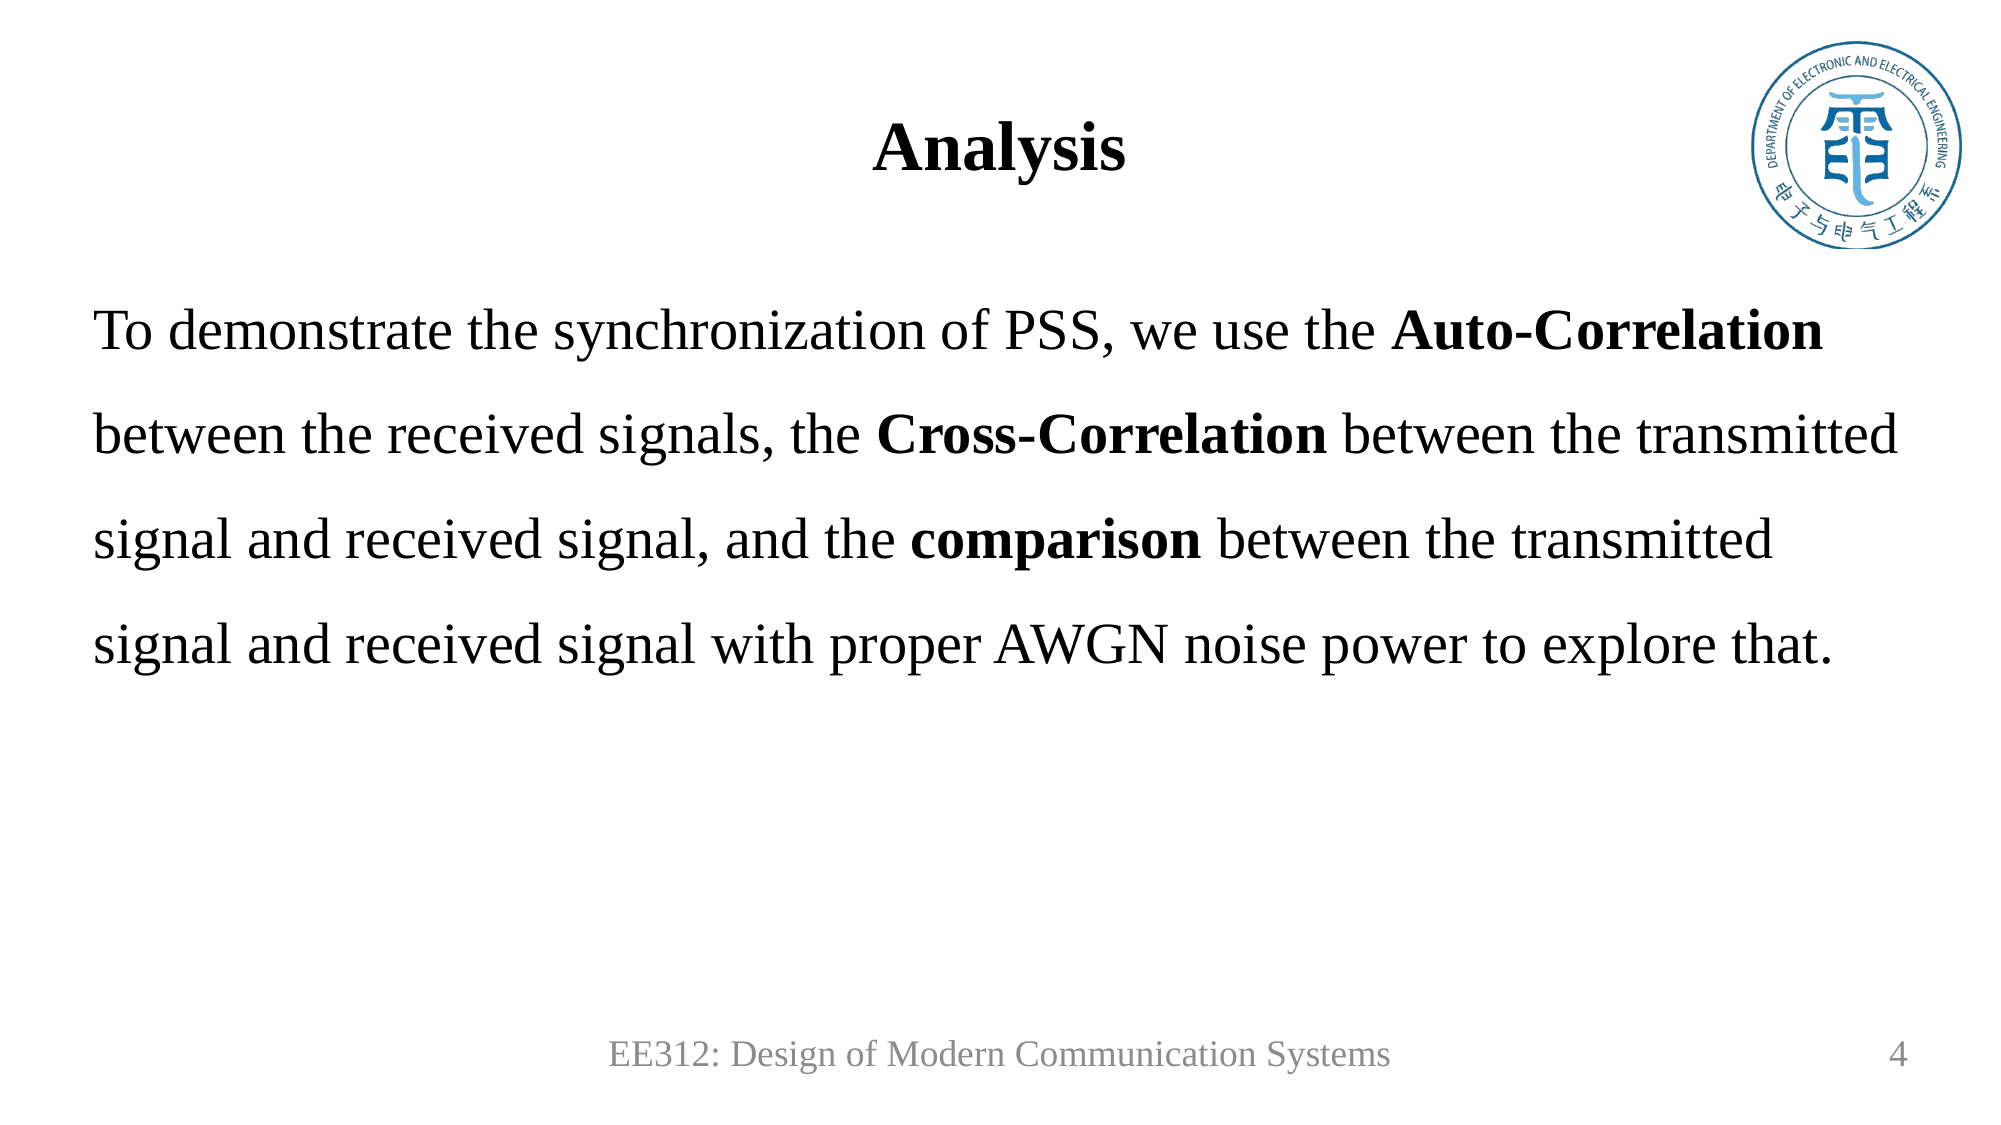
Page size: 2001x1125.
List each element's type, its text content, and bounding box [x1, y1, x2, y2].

text_box Analysis [704, 92, 1296, 193]
picture [1749, 36, 1963, 249]
subtitle To demonstrate the synchronization of PSS, we use the Auto-Correlation between the received signals, the Cross-Correlation between the transmitted signal and received signal, and the comparison between the transmitted signal and received signal with proper AWGN noise power to explore that. [78, 248, 1923, 721]
slide_number 4 [1577, 1023, 1923, 1080]
footer EE312: Design of Modern Communication Systems [554, 1023, 1446, 1080]
